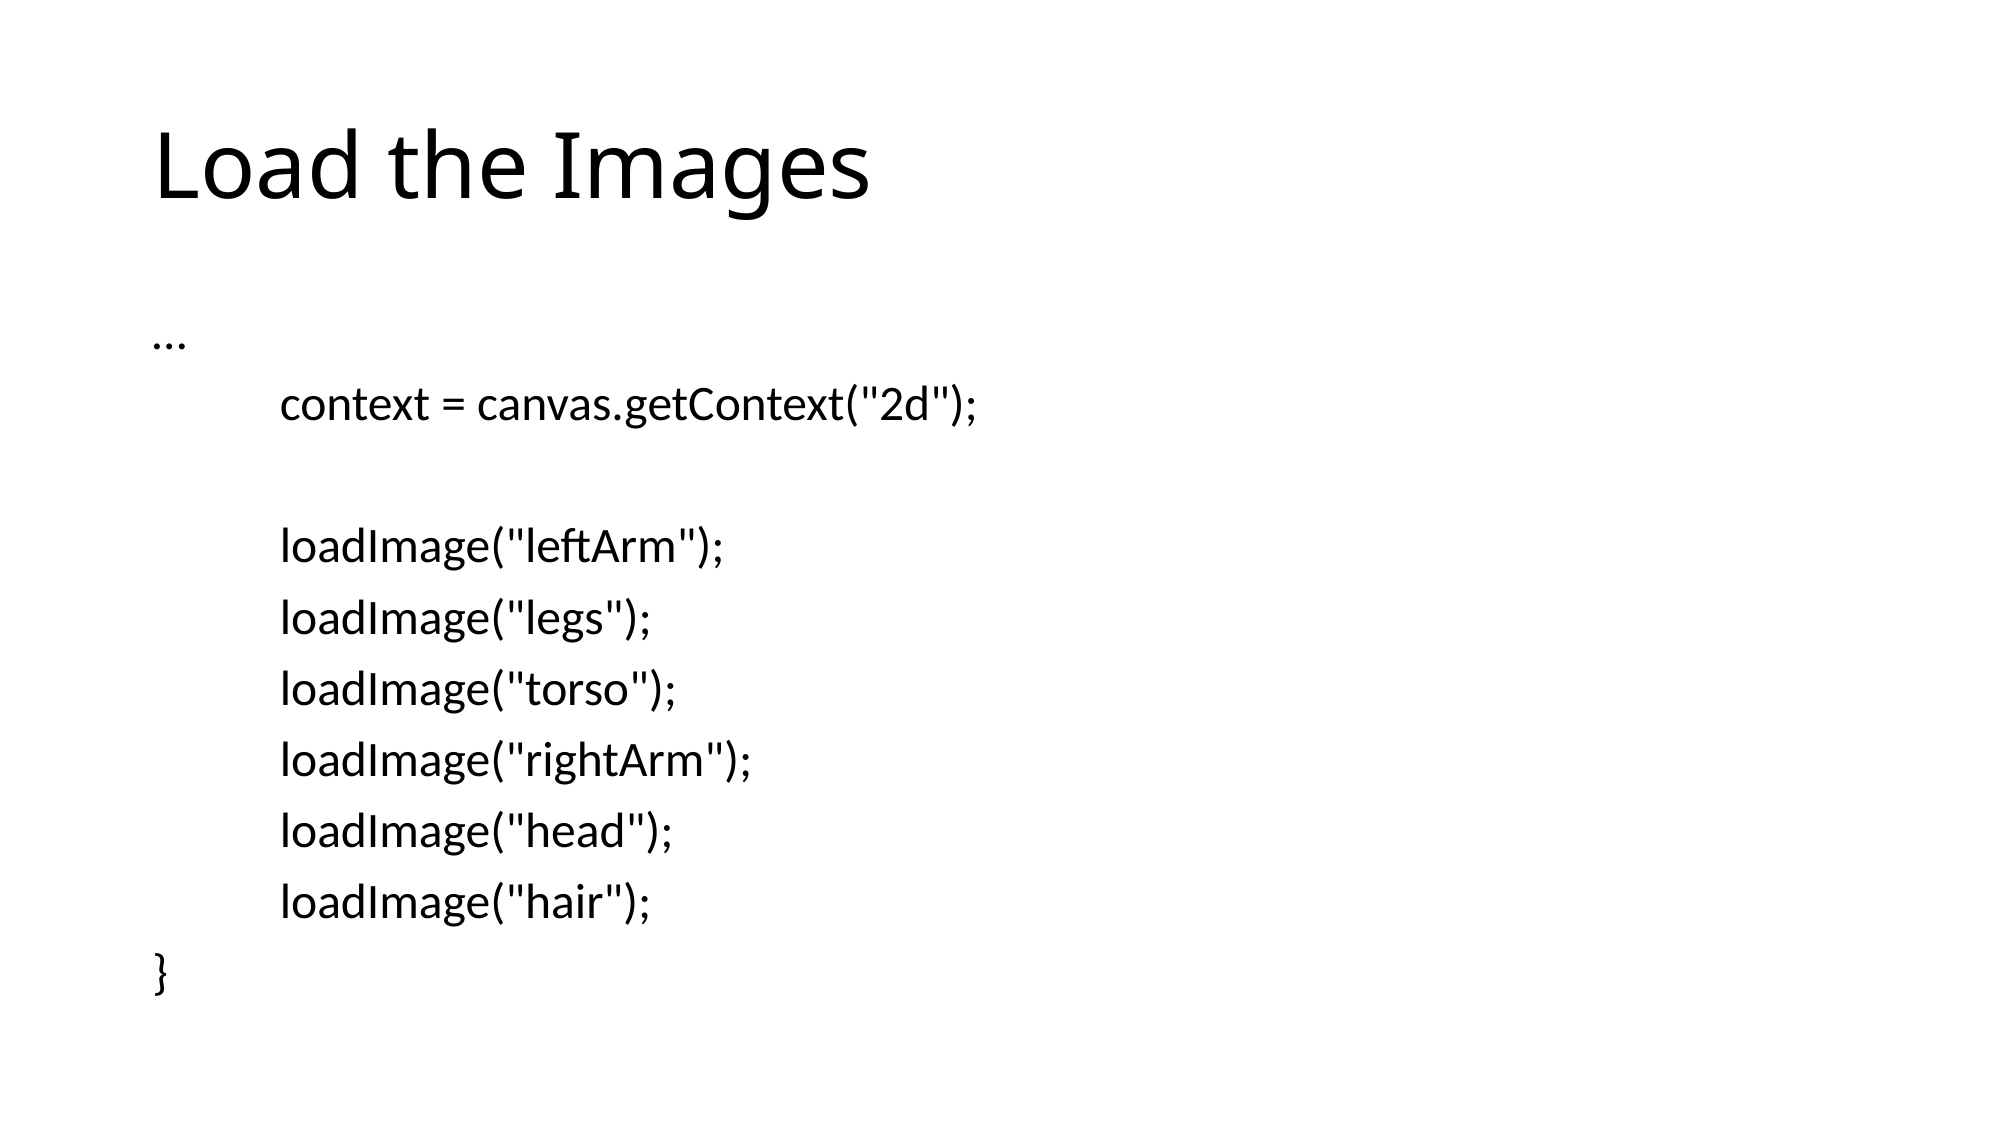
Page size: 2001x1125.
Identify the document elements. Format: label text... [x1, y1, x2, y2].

list … context = canvas.getContext("2d"); loadImage("leftArm"); loadImage("legs"); loadImage("torso"); loadImage("rightArm"); loadImage("head"); loadImage("hair"); } [137, 299, 1863, 1014]
title Load the Images [137, 59, 1863, 278]
